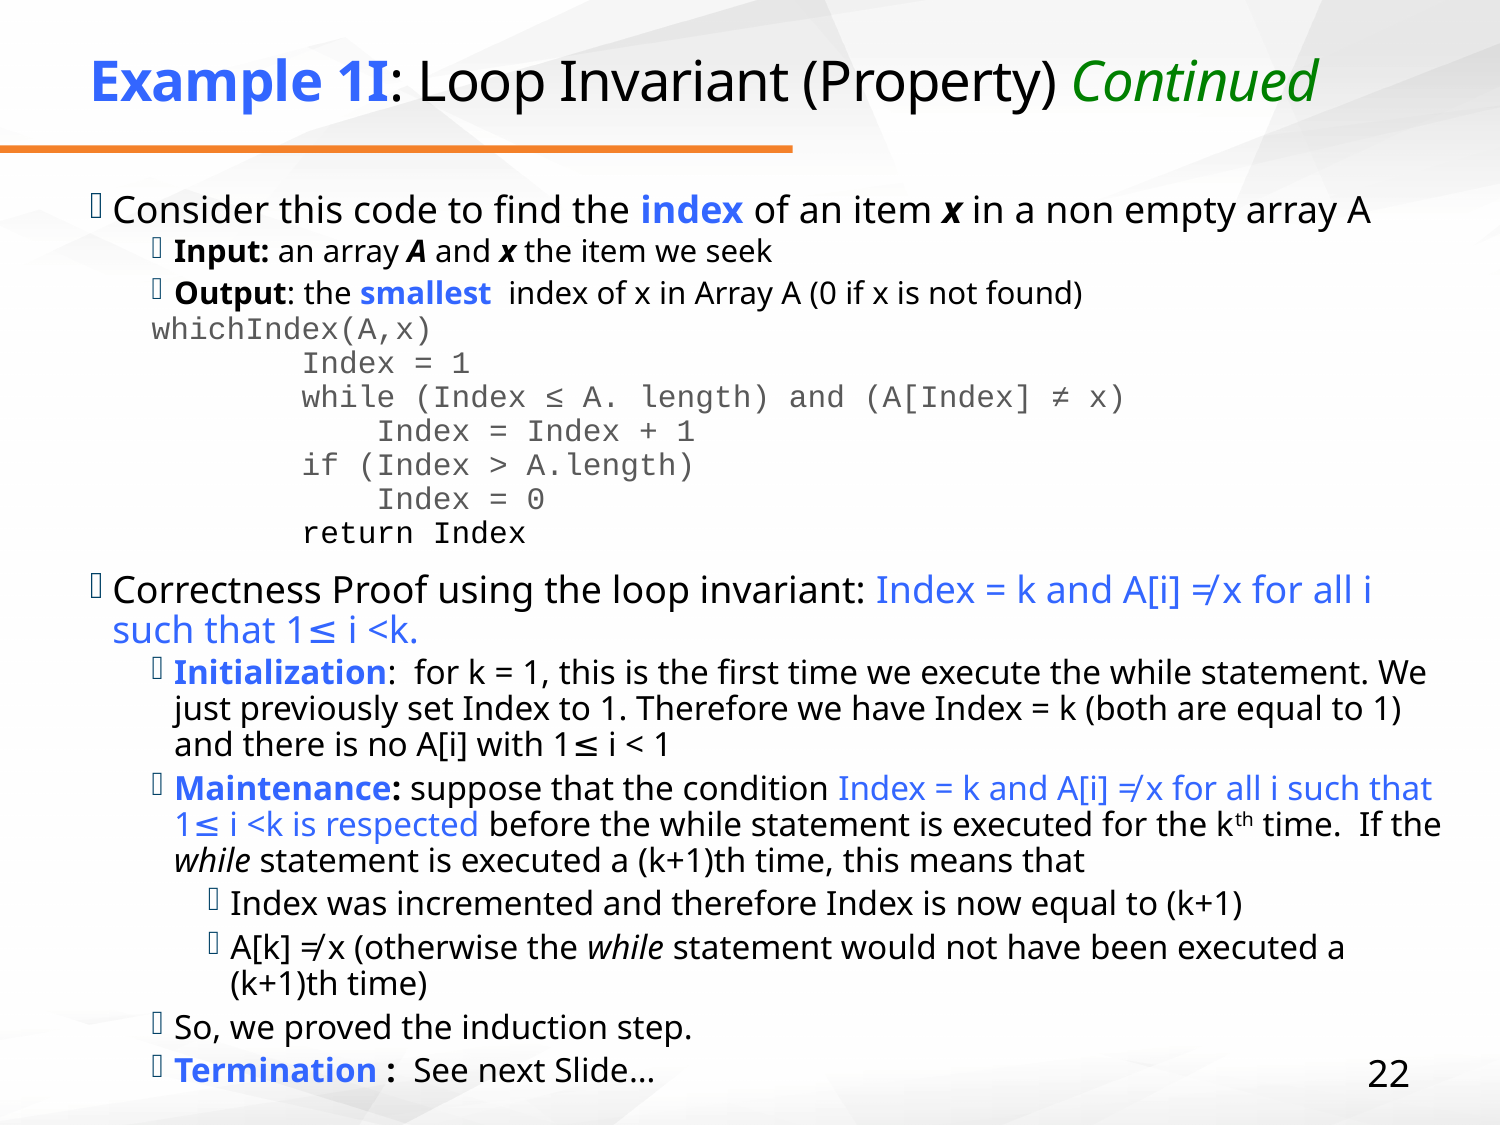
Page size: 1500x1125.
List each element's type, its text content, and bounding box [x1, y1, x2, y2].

list Consider this code to find the index of an item x in a non empty array A Input: an array A and x the item we seek Output: the smallest index of x in Array A (0 if x is not found) whichIndex(A,x) Index = 1 while (Index ≤ A. length) and (A[Index] ≠ x) Index = Index + 1 if (Index > A.length) Index = 0 return Index Correctness Proof using the loop invariant: Index = k and A[i] ≠ x for all i such that 1≤ i <k. Initialization: for k = 1, this is the first time we execute the while statement. We just previously set Index to 1. Therefore we have Index = k (both are equal to 1) and there is no A[i] with 1≤ i < 1 Maintenance: suppose that the condition Index = k and A[i] ≠ x for all i such that 1≤ i <k is respected before the while statement is executed for the kth time. If the while statement is executed a (k+1)th time, this means that Index was incremented and therefore Index is now equal to (k+1) A[k] ≠ x (otherwise the while statement would not have been executed a (k+1)th time) So, we proved the induction step. Termination : See next Slide… [75, 184, 1459, 1088]
slide_number 22 [1074, 1042, 1425, 1103]
title Example 1I: Loop Invariant (Property) Continued [75, 45, 1425, 146]
